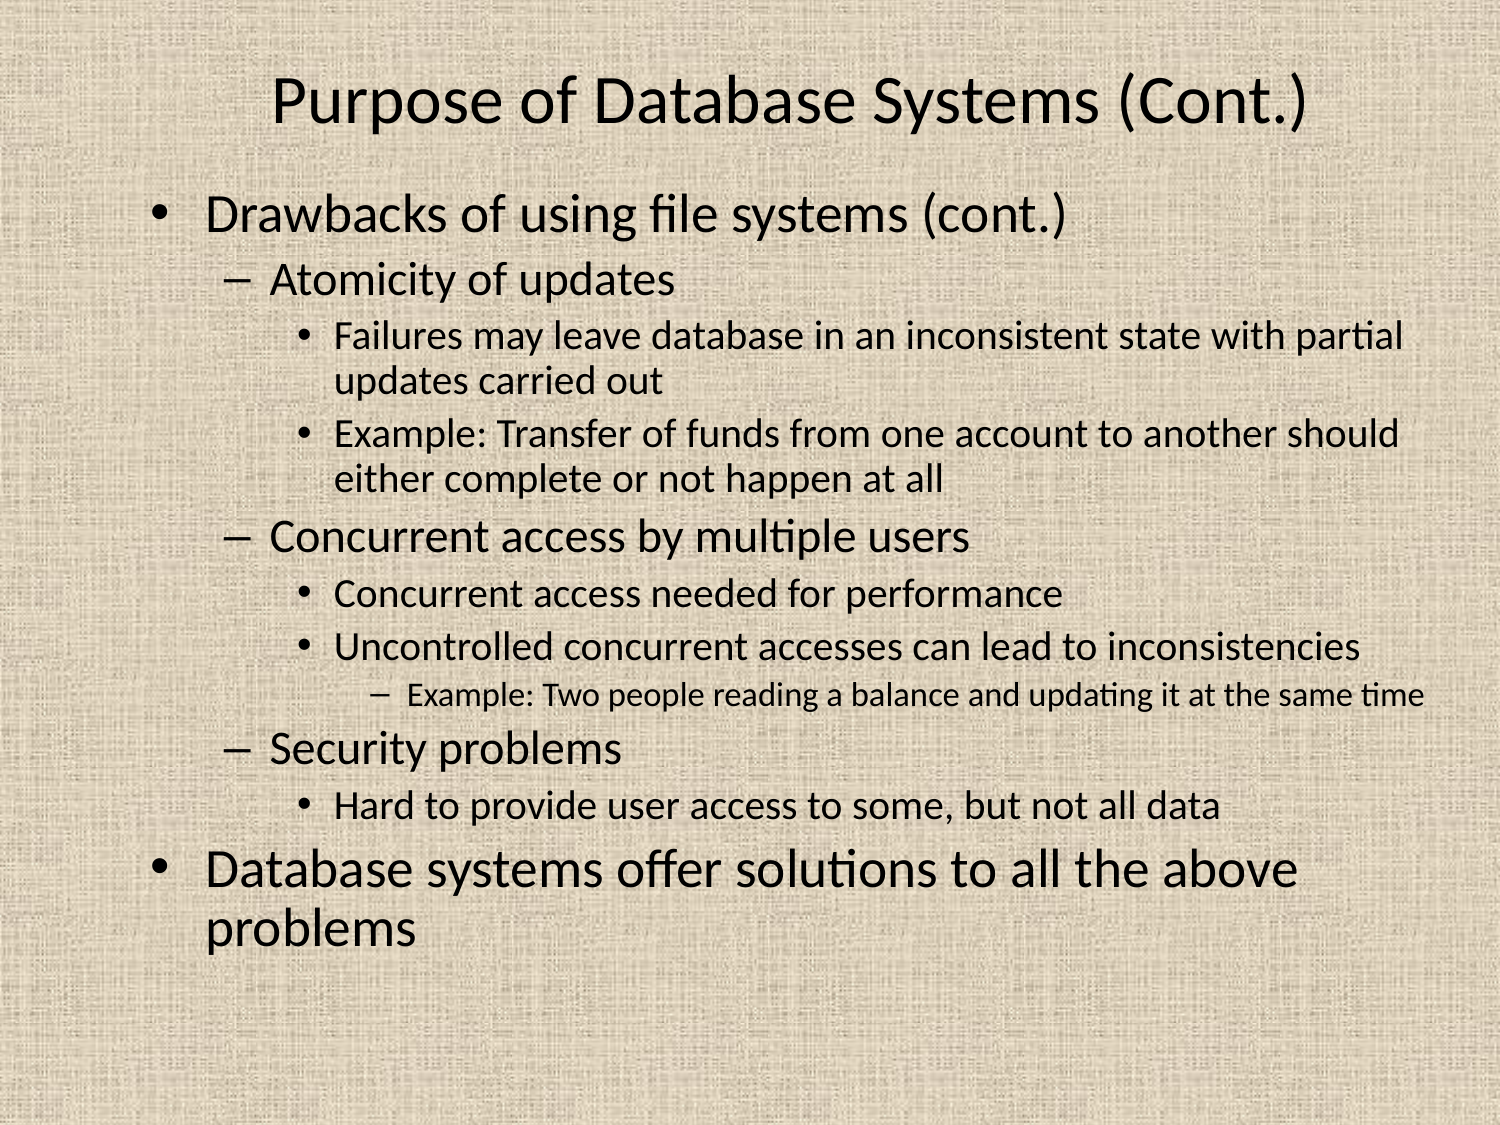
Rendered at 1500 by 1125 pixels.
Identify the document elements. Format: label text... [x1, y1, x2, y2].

list Drawbacks of using file systems (cont.) Atomicity of updates Failures may leave database in an inconsistent state with partial updates carried out Example: Transfer of funds from one account to another should either complete or not happen at all Concurrent access by multiple users Concurrent access needed for performance Uncontrolled concurrent accesses can lead to inconsistencies Example: Two people reading a balance and updating it at the same time Security problems Hard to provide user access to some, but not all data Database systems offer solutions to all the above problems [135, 176, 1462, 977]
picture [0, 0, 1500, 1125]
title Purpose of Database Systems (Cont.) [125, 45, 1459, 146]
